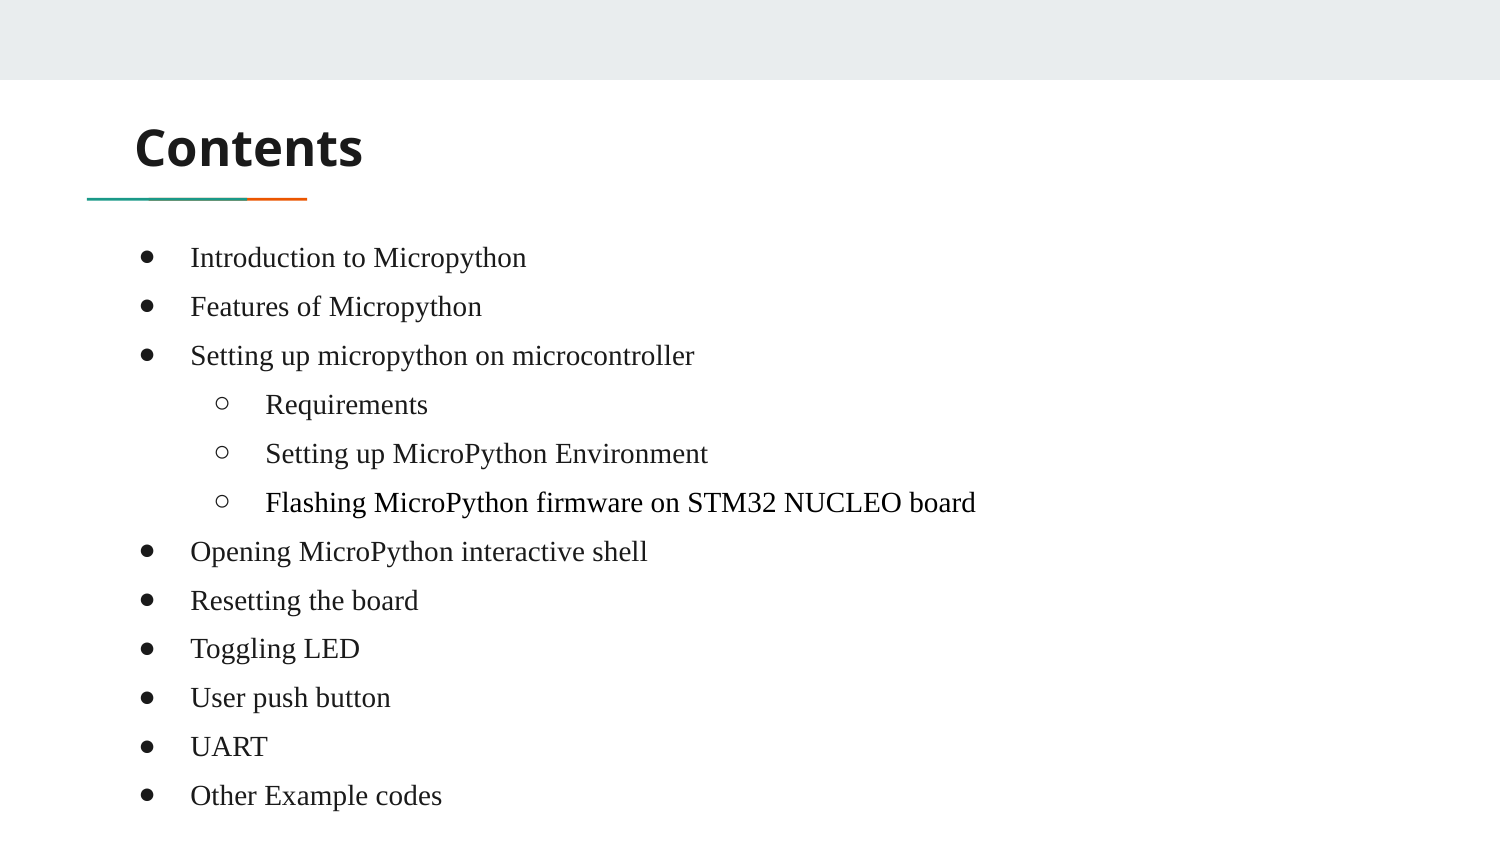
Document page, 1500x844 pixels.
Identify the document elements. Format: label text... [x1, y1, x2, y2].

list Introduction to Micropython Features of Micropython Setting up micropython on microcontroller Requirements Setting up MicroPython Environment Flashing MicroPython firmware on STM32 NUCLEO board Opening MicroPython interactive shell Resetting the board Toggling LED User push button UART Other Example codes [100, 209, 1362, 777]
title Contents [119, 100, 1381, 189]
